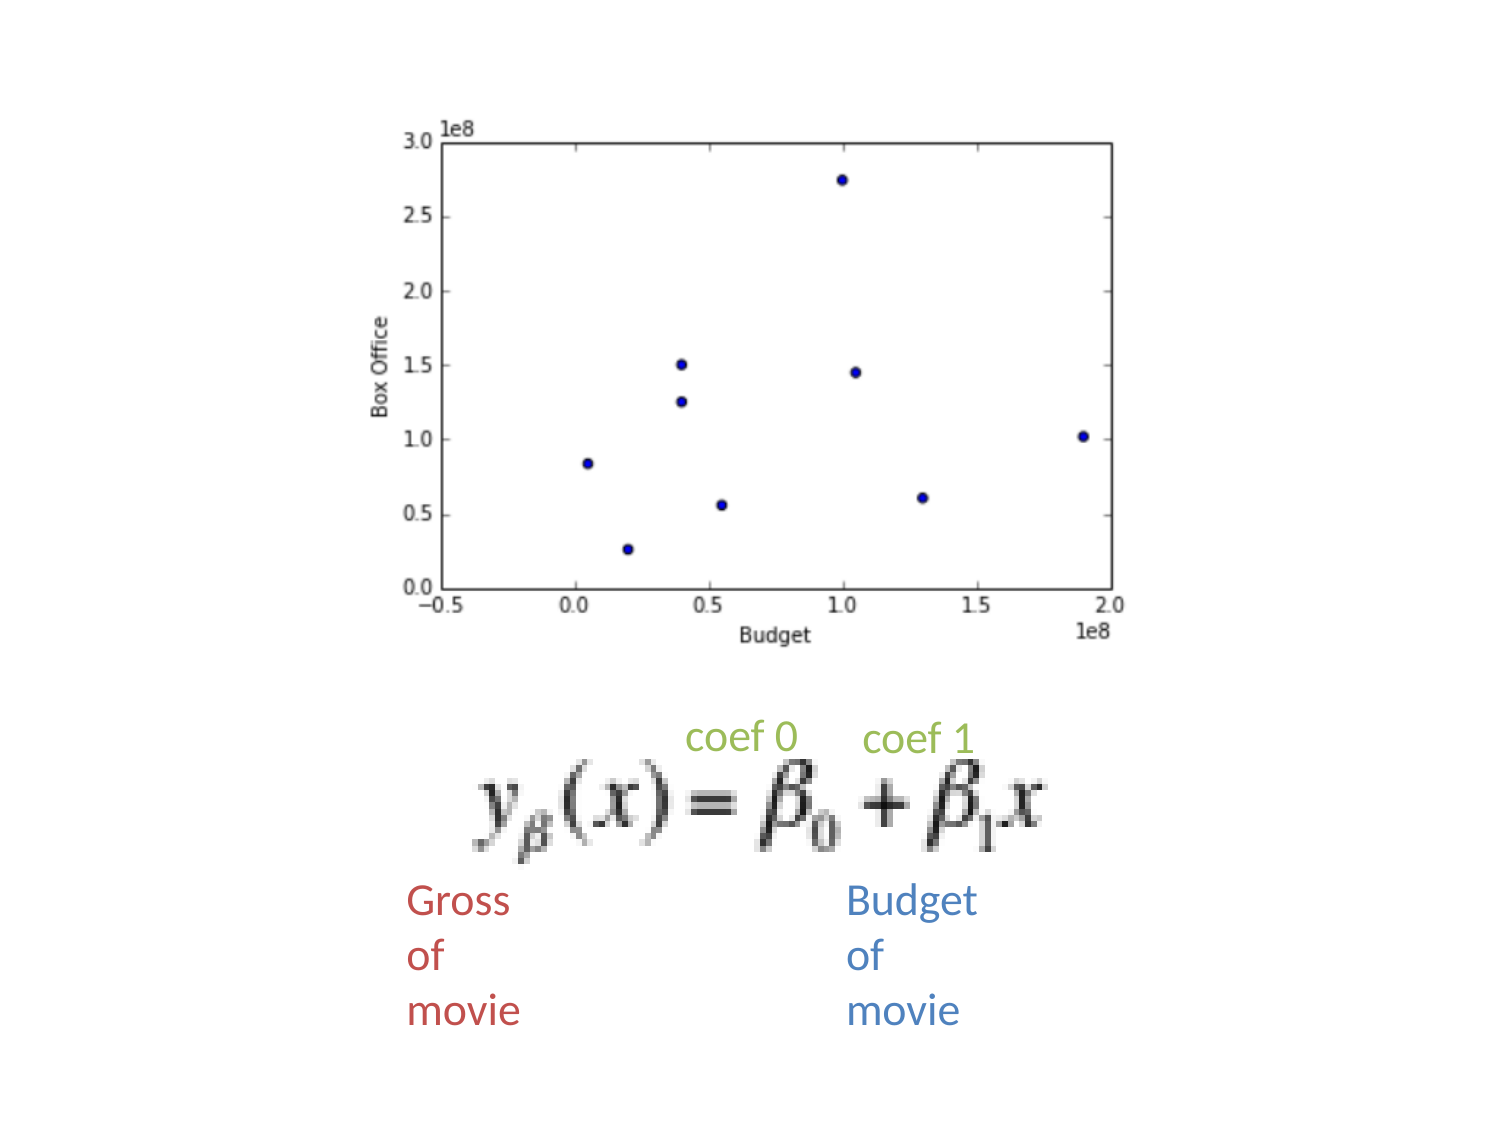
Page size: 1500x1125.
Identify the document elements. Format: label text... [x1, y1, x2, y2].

text_box Budget of movie [831, 861, 1072, 1042]
text_box coef 0 [658, 698, 825, 735]
picture [350, 62, 1149, 698]
text_box coef 1 [835, 699, 1002, 735]
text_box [461, 735, 1055, 872]
text_box Gross of movie [391, 861, 575, 1042]
